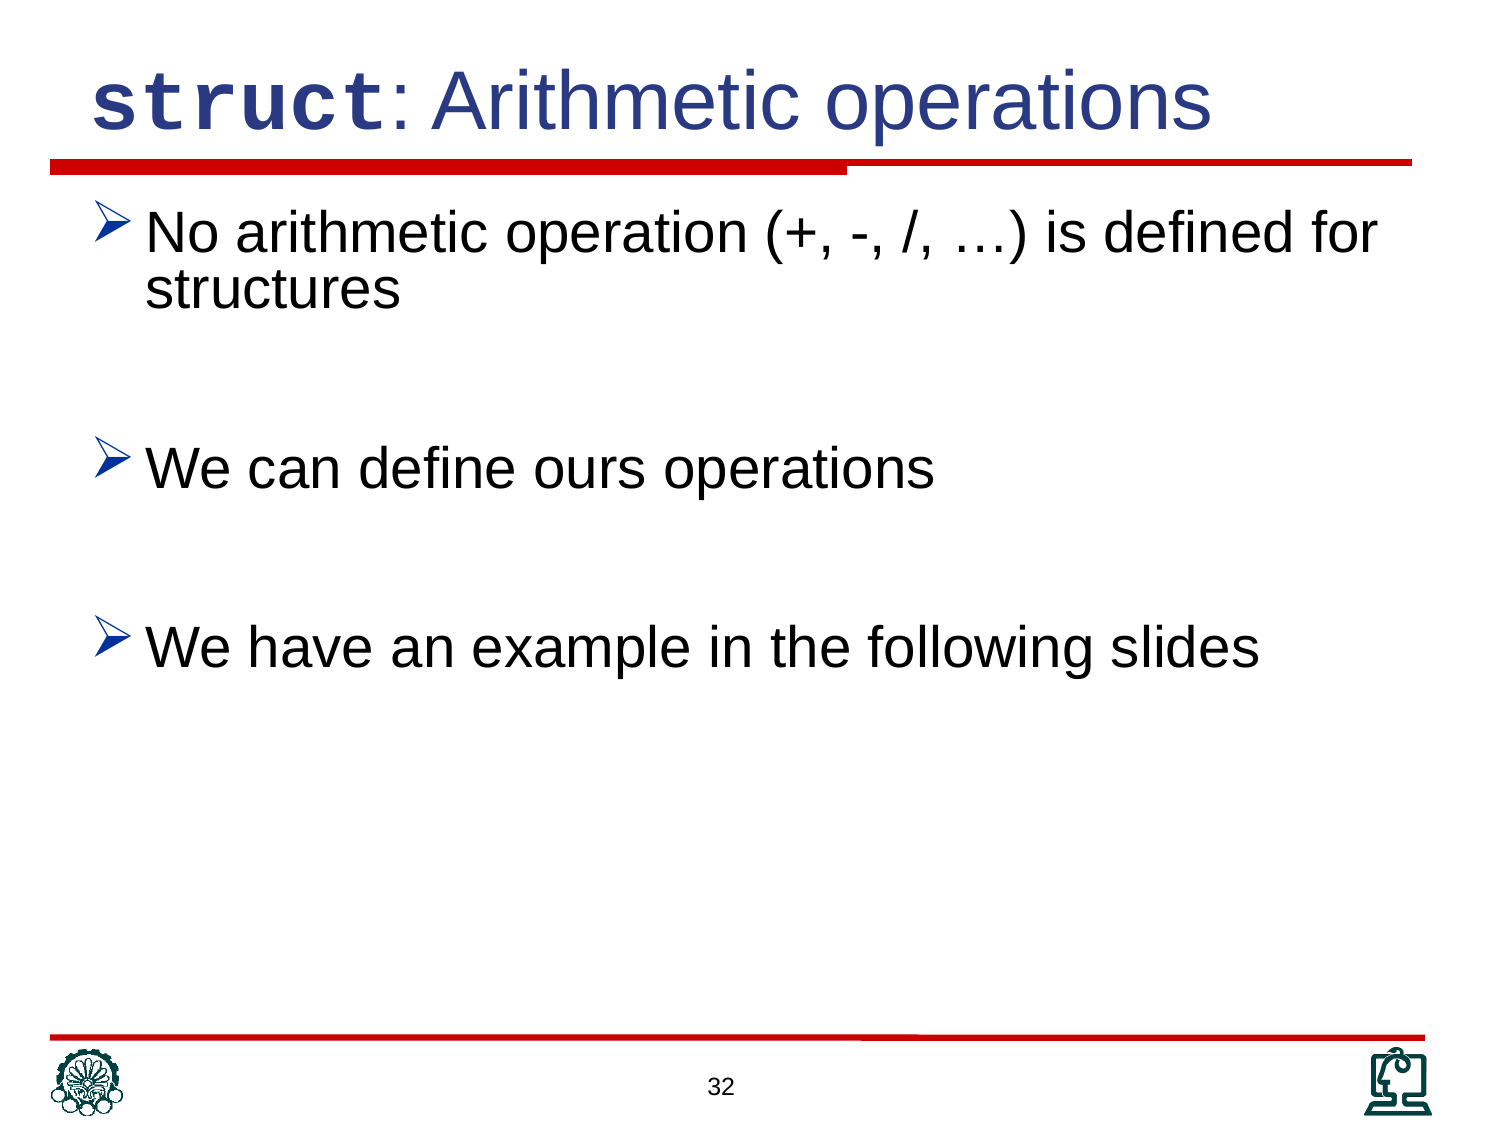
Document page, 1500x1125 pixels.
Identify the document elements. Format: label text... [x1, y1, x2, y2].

text_box No arithmetic operation (+, -, /, …) is defined for structures We can define ours operations We have an example in the following slides [75, 200, 1463, 1075]
text_box struct: Arithmetic operations [74, 24, 1425, 155]
text_box 32 [650, 1075, 750, 1103]
picture [50, 1047, 125, 1118]
picture [1362, 1075, 1438, 1119]
